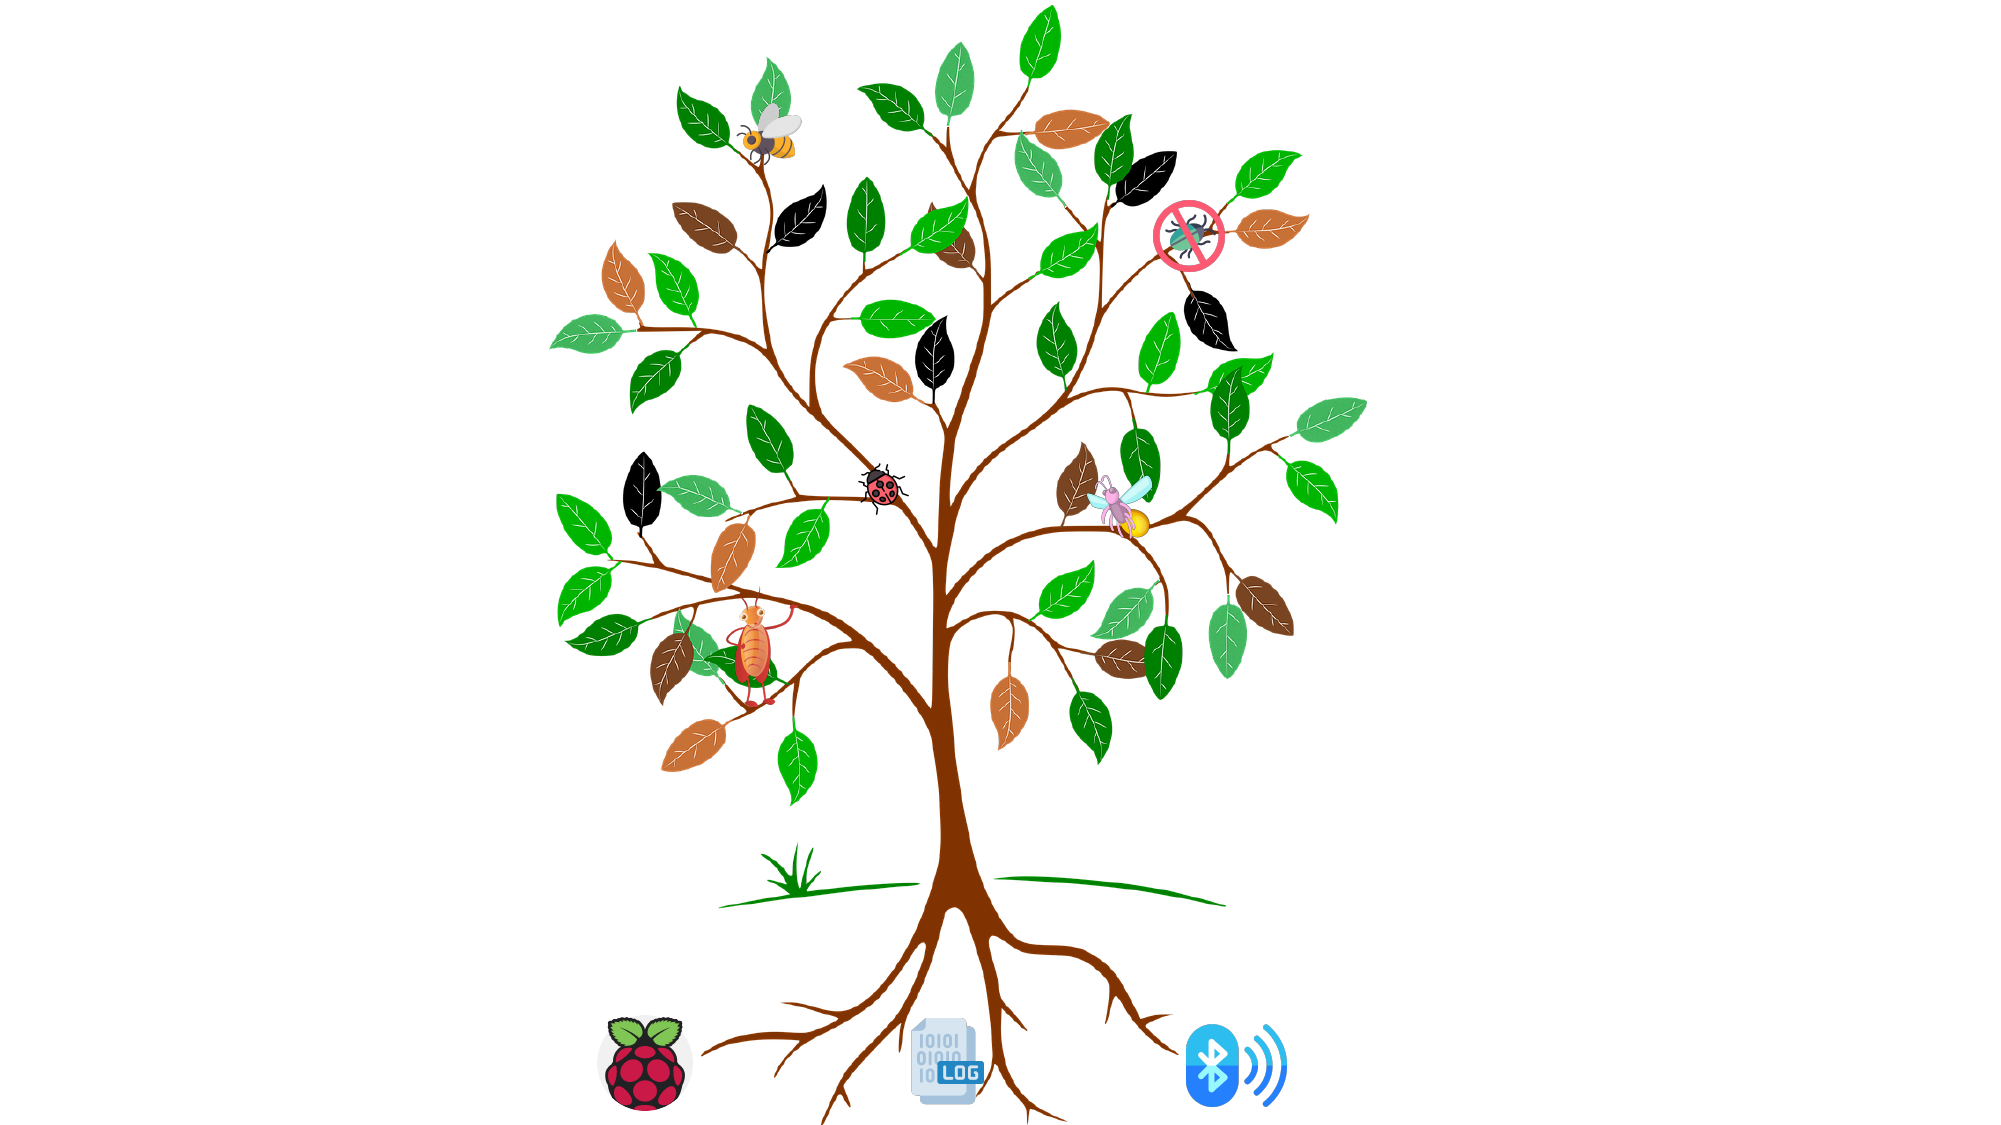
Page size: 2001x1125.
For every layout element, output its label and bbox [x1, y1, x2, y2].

picture [549, 5, 1367, 1125]
